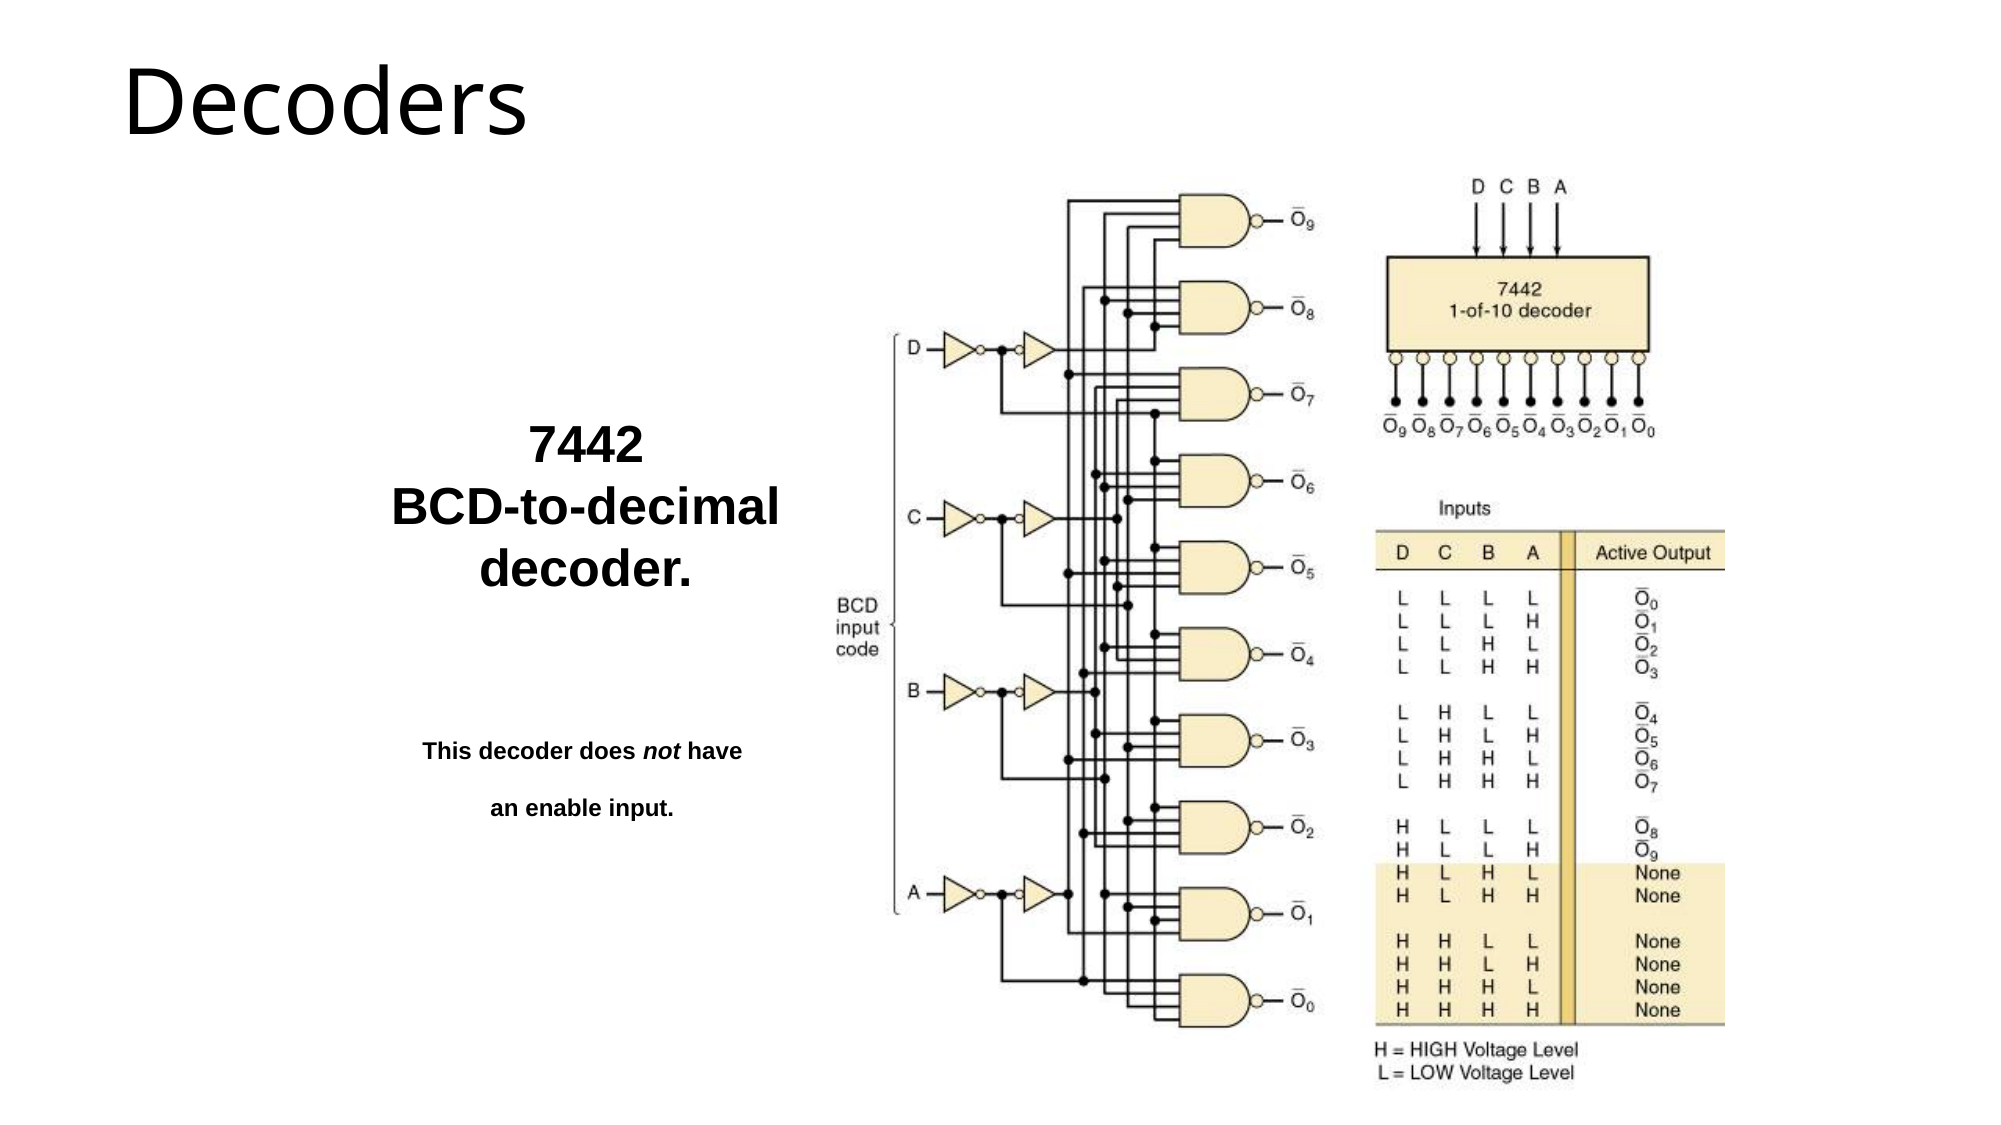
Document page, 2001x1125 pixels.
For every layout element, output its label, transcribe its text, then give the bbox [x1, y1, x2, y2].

title Decoders [106, 11, 1457, 199]
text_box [358, 176, 1726, 1125]
